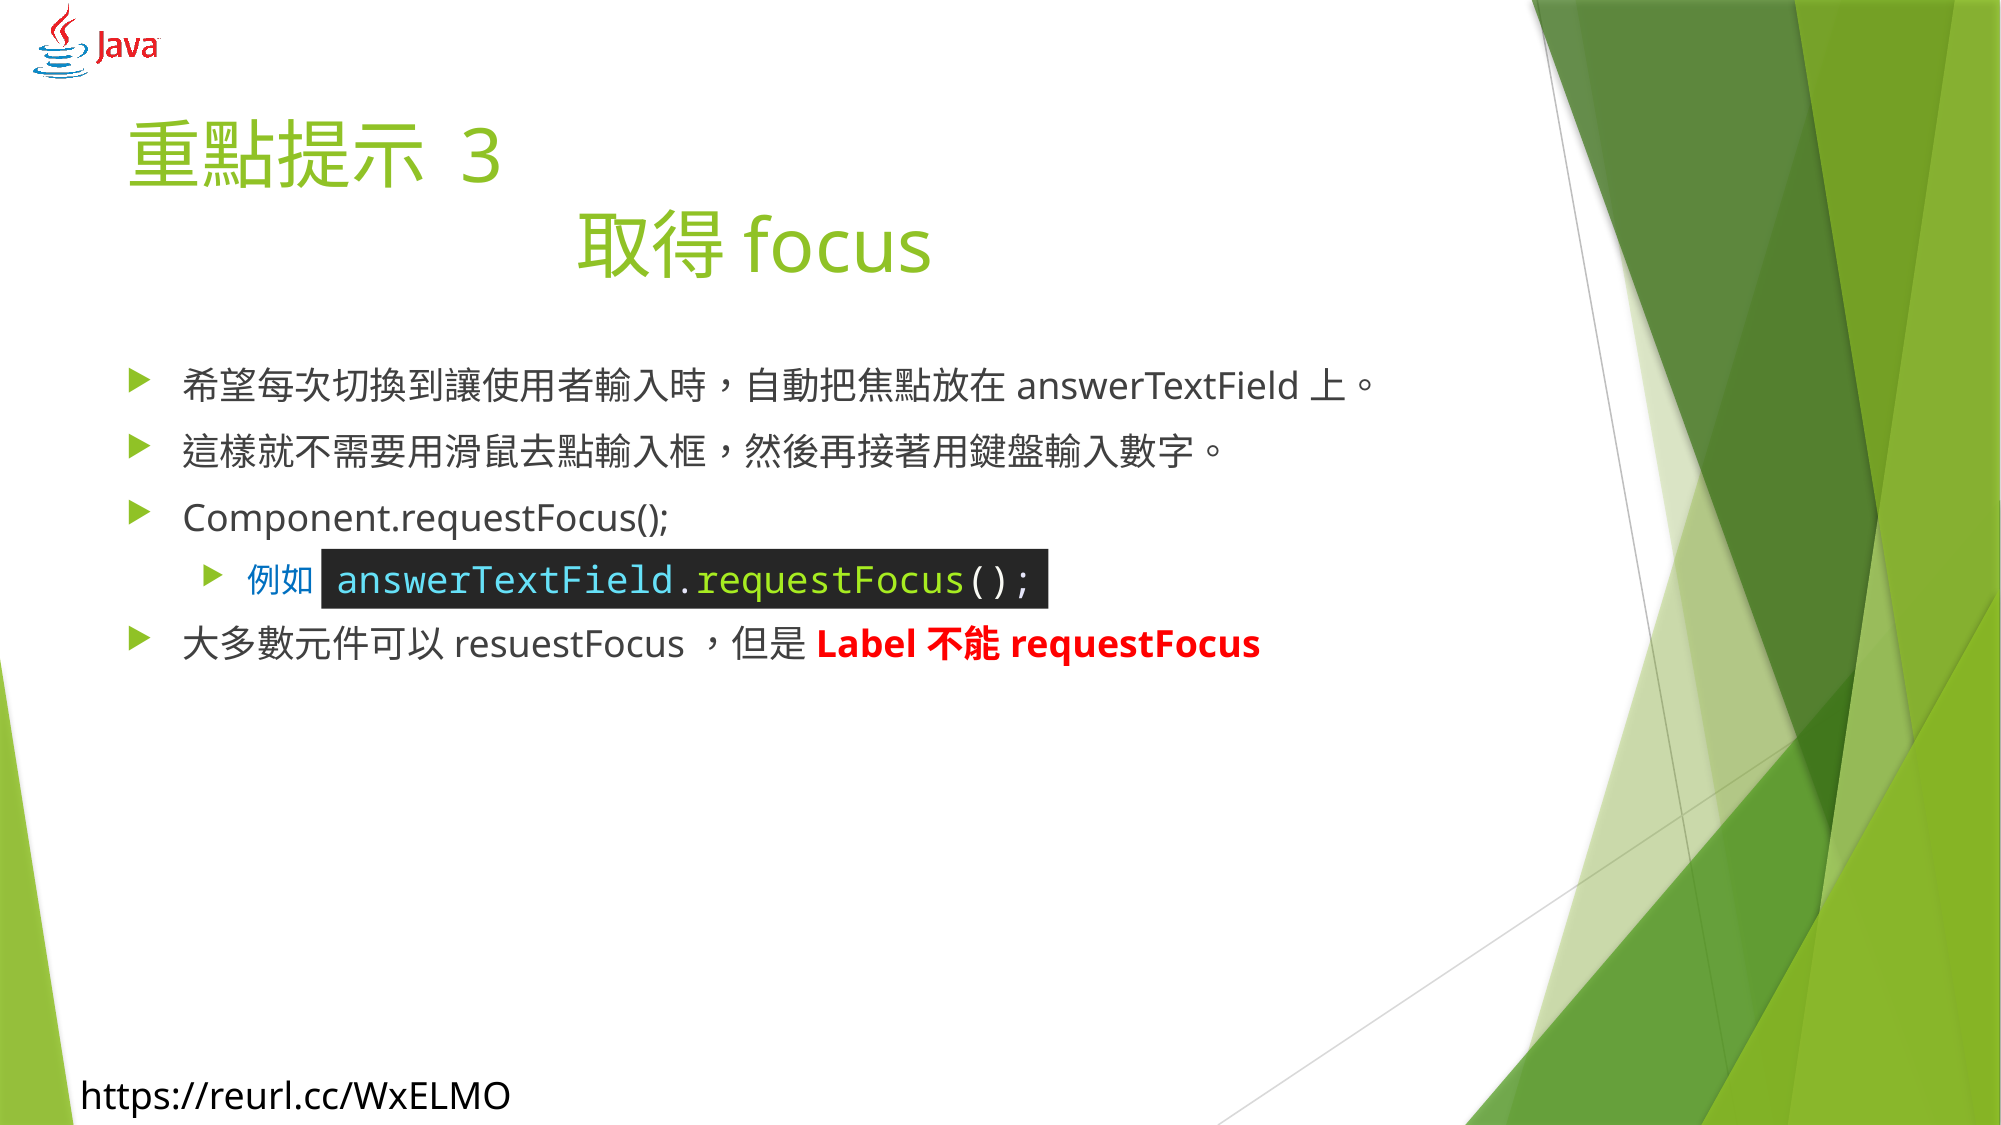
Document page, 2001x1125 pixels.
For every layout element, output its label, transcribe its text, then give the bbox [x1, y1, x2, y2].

picture [27, 1, 165, 79]
list 希望每次切換到讓使用者輸入時，自動把焦點放在answerTextField上。 這樣就不需要用滑鼠去點輸入框，然後再接著用鍵盤輸入數字。 Component.requestFocus(); 例如： 大多數元件可以resuestFocus，但是Label不能requestFocus [111, 354, 1522, 992]
title 重點提示 3 取得focus [111, 99, 1522, 317]
text_box answerTextField.requestFocus(); [321, 548, 1049, 609]
